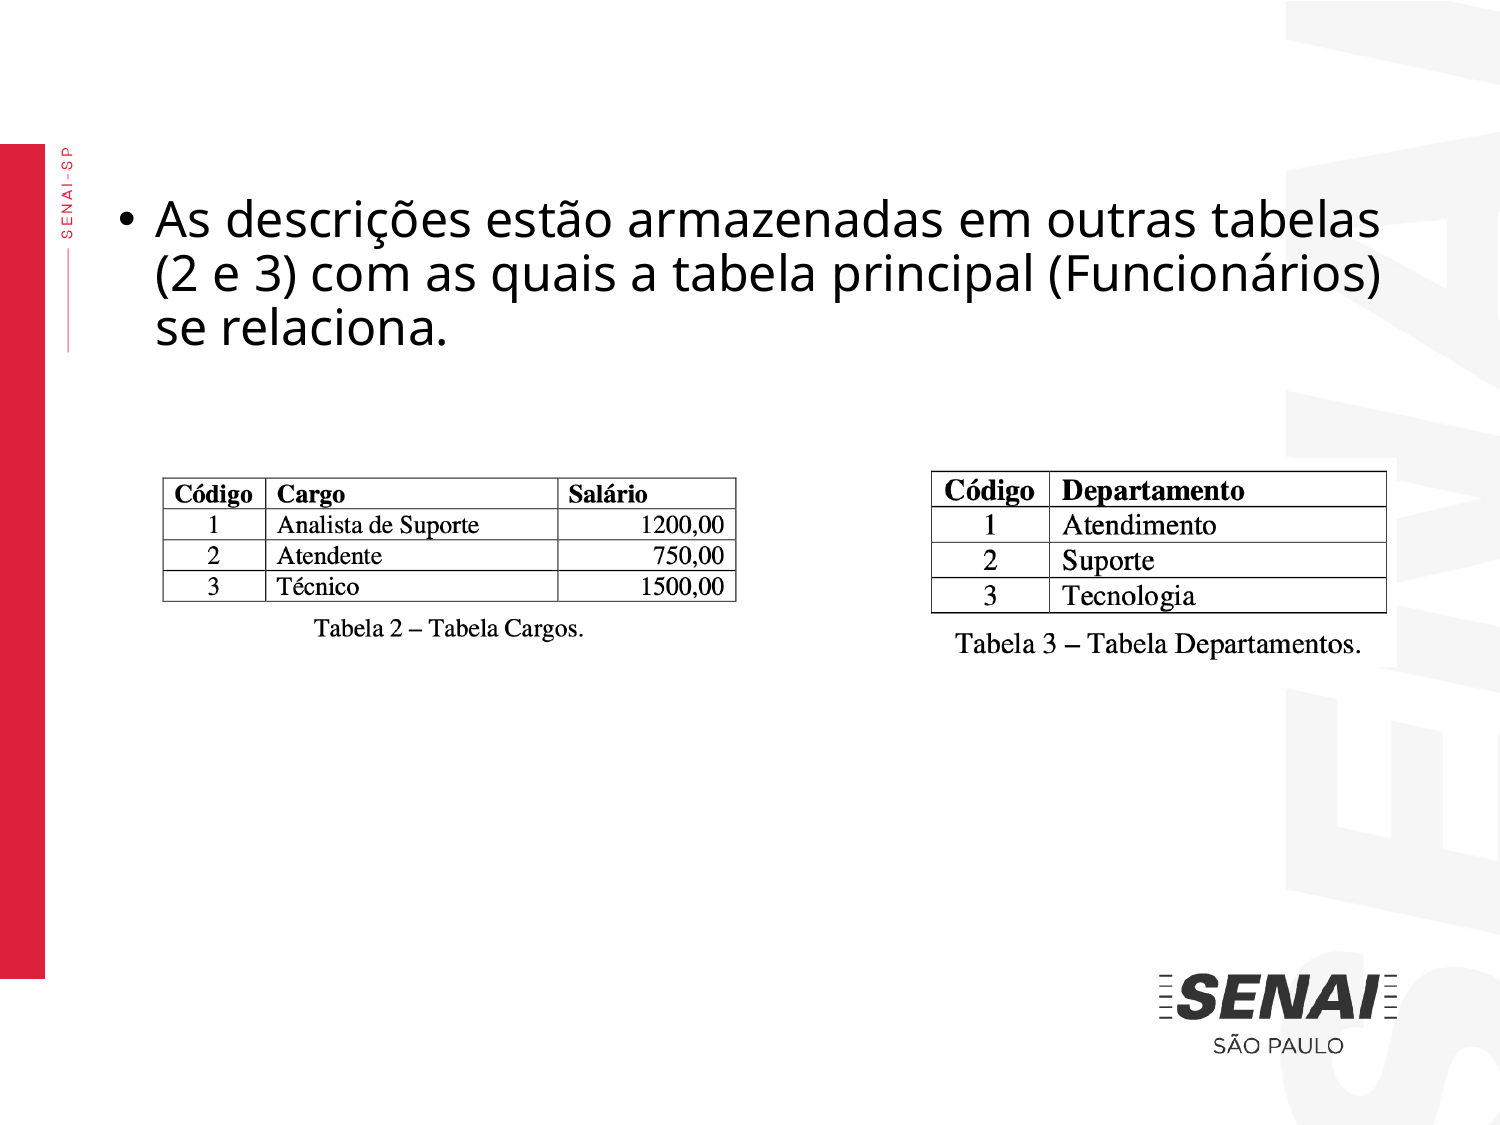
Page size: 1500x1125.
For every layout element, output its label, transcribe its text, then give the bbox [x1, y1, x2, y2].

picture [0, 0, 1500, 1125]
list As descrições estão armazenadas em outras tabelas (2 e 3) com as quais a tabela principal (Funcionários) se relaciona. [103, 187, 1397, 1014]
